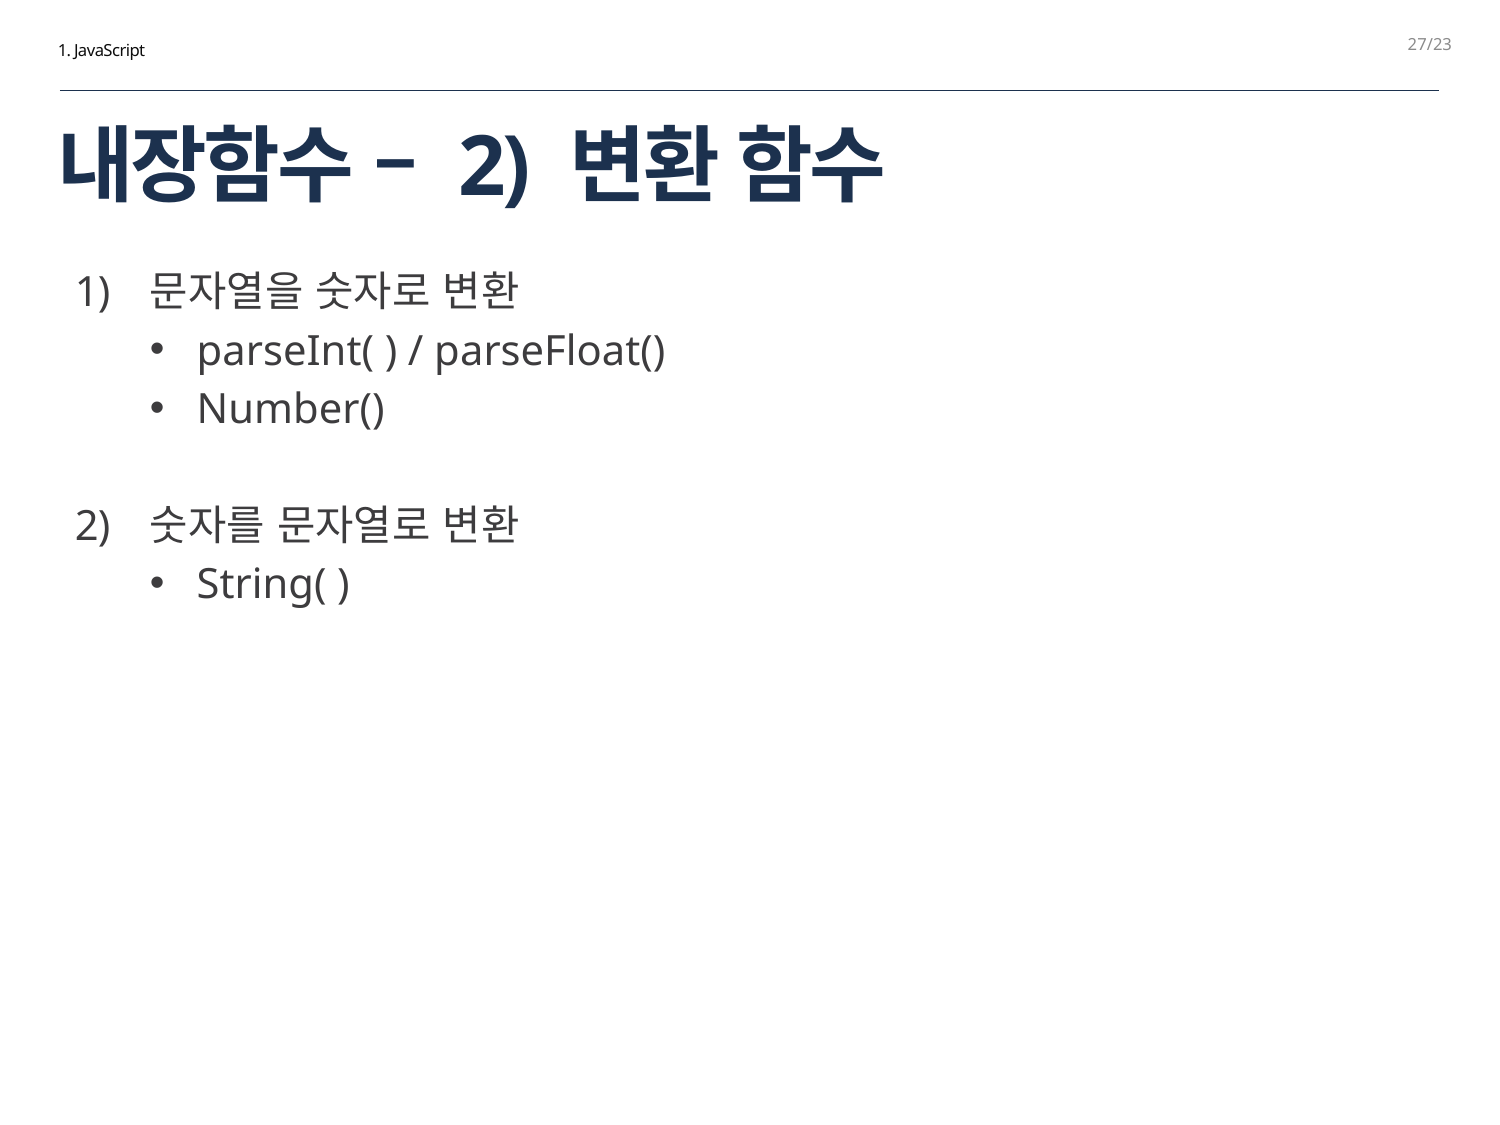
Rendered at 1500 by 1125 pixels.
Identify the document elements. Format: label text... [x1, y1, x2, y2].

text_box 1. JavaScript [43, 31, 303, 67]
title 내장함수 – 2) 변환 함수 [42, 114, 1453, 211]
text_box 문자열을 숫자로 변환 parseInt( ) / parseFloat() Number() 숫자를 문자열로 변환 String( ) [59, 257, 1430, 631]
slide_number 27 [1117, 15, 1467, 75]
